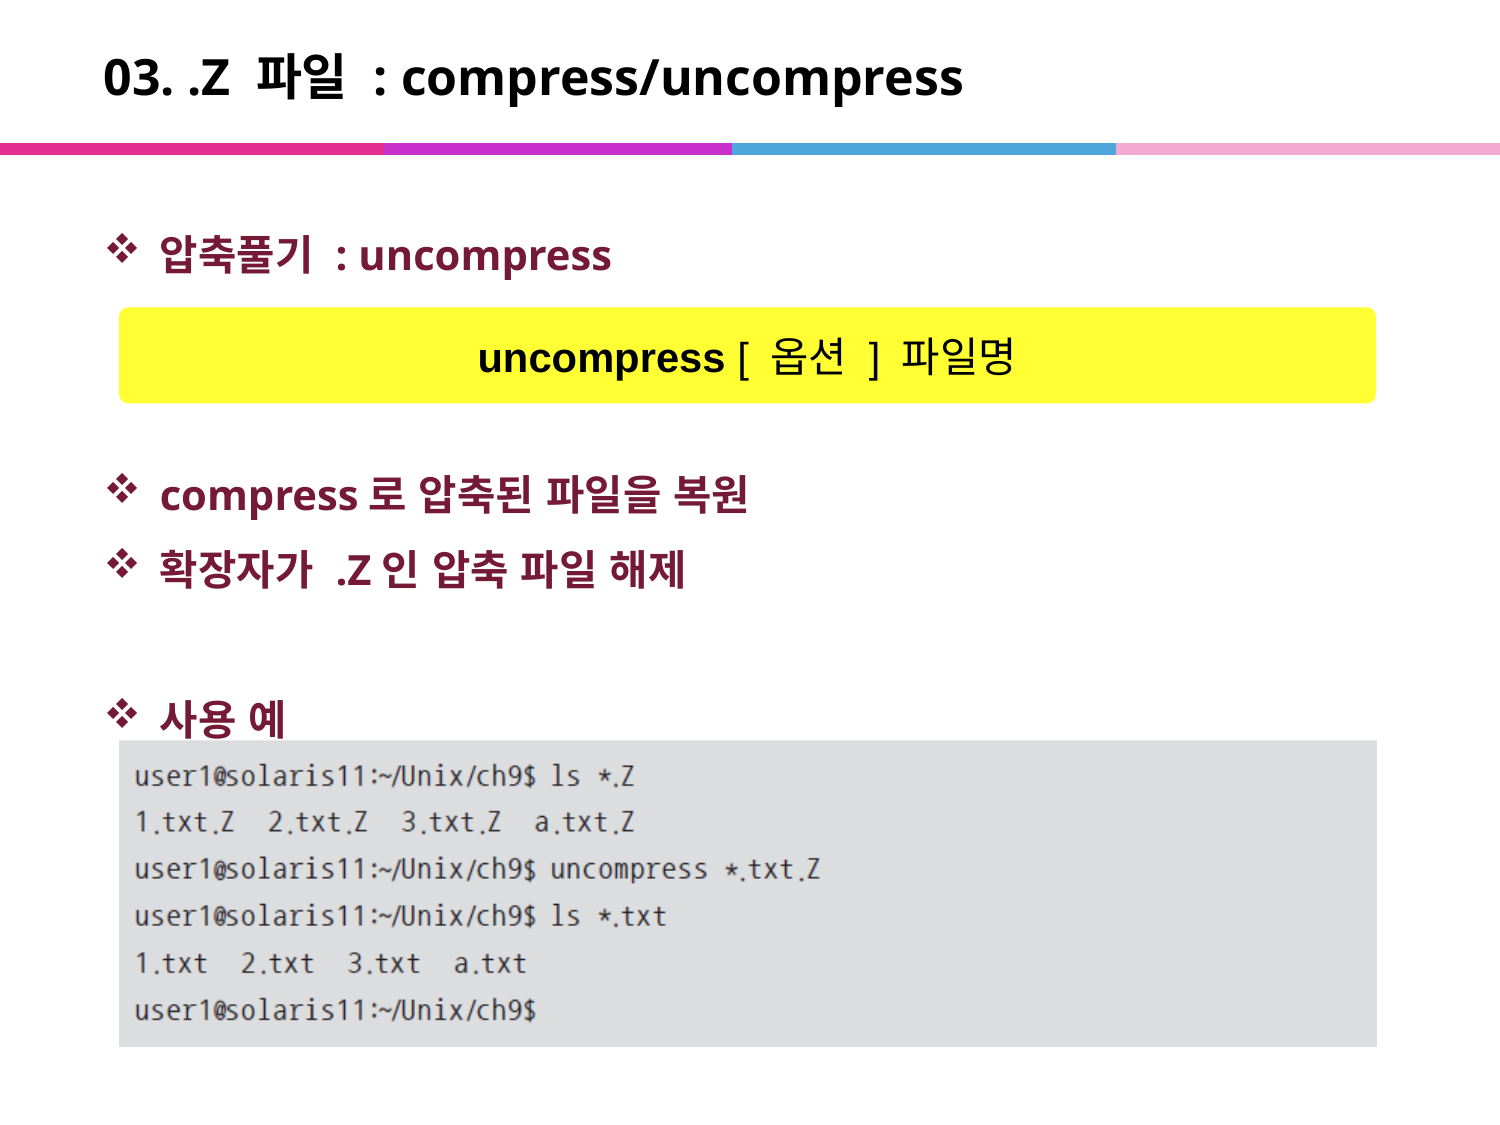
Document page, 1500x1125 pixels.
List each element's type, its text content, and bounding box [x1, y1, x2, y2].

list 압축풀기 : uncompress compress로 압축된 파일을 복원 확장자가 .Z인 압축 파일 해제 사용 예 [88, 196, 1448, 1083]
text_box uncompress [ 옵션 ] 파일명 [118, 307, 1377, 404]
picture [118, 739, 1377, 1047]
title 03. .Z 파일 : compress/uncompress [88, 30, 1330, 121]
